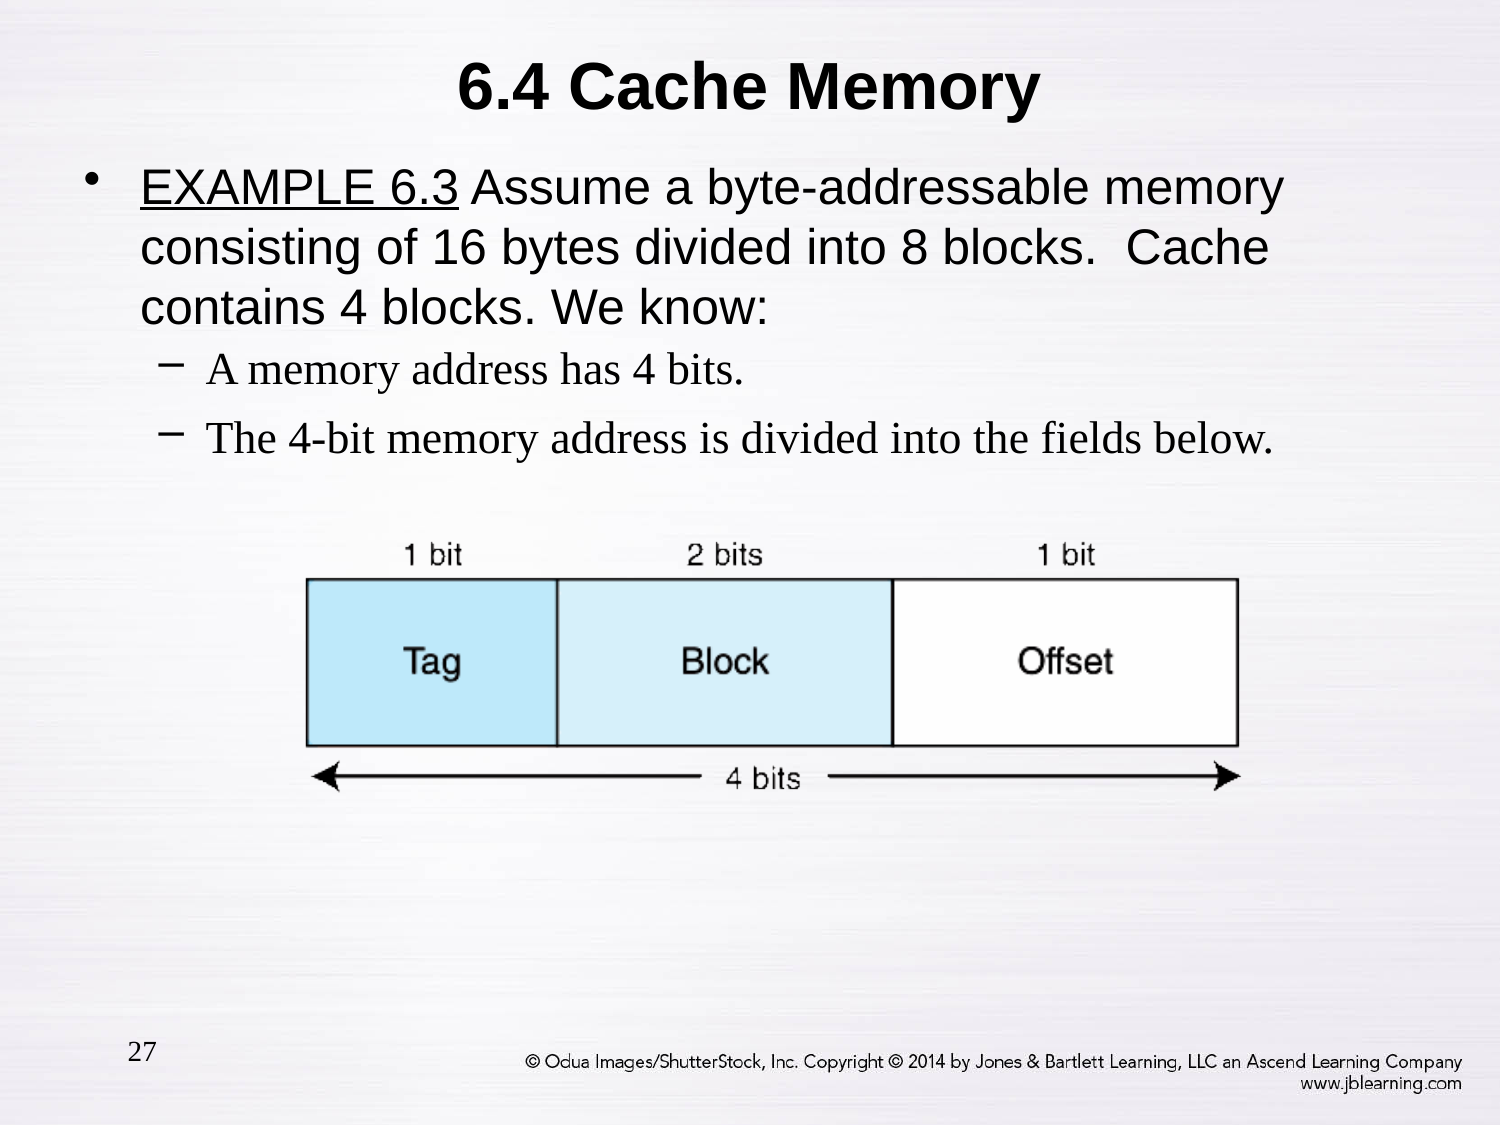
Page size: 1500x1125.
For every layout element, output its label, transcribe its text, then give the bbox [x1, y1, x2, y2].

slide_number 27 [112, 1025, 425, 1100]
picture [0, 0, 1500, 1125]
title 6.4 Cache Memory [262, 37, 1238, 128]
list EXAMPLE 6.3 Assume a byte-addressable memory consisting of 16 bytes divided into 8 blocks. Cache contains 4 blocks. We know: A memory address has 4 bits. The 4-bit memory address is divided into the fields below. [68, 146, 1432, 525]
